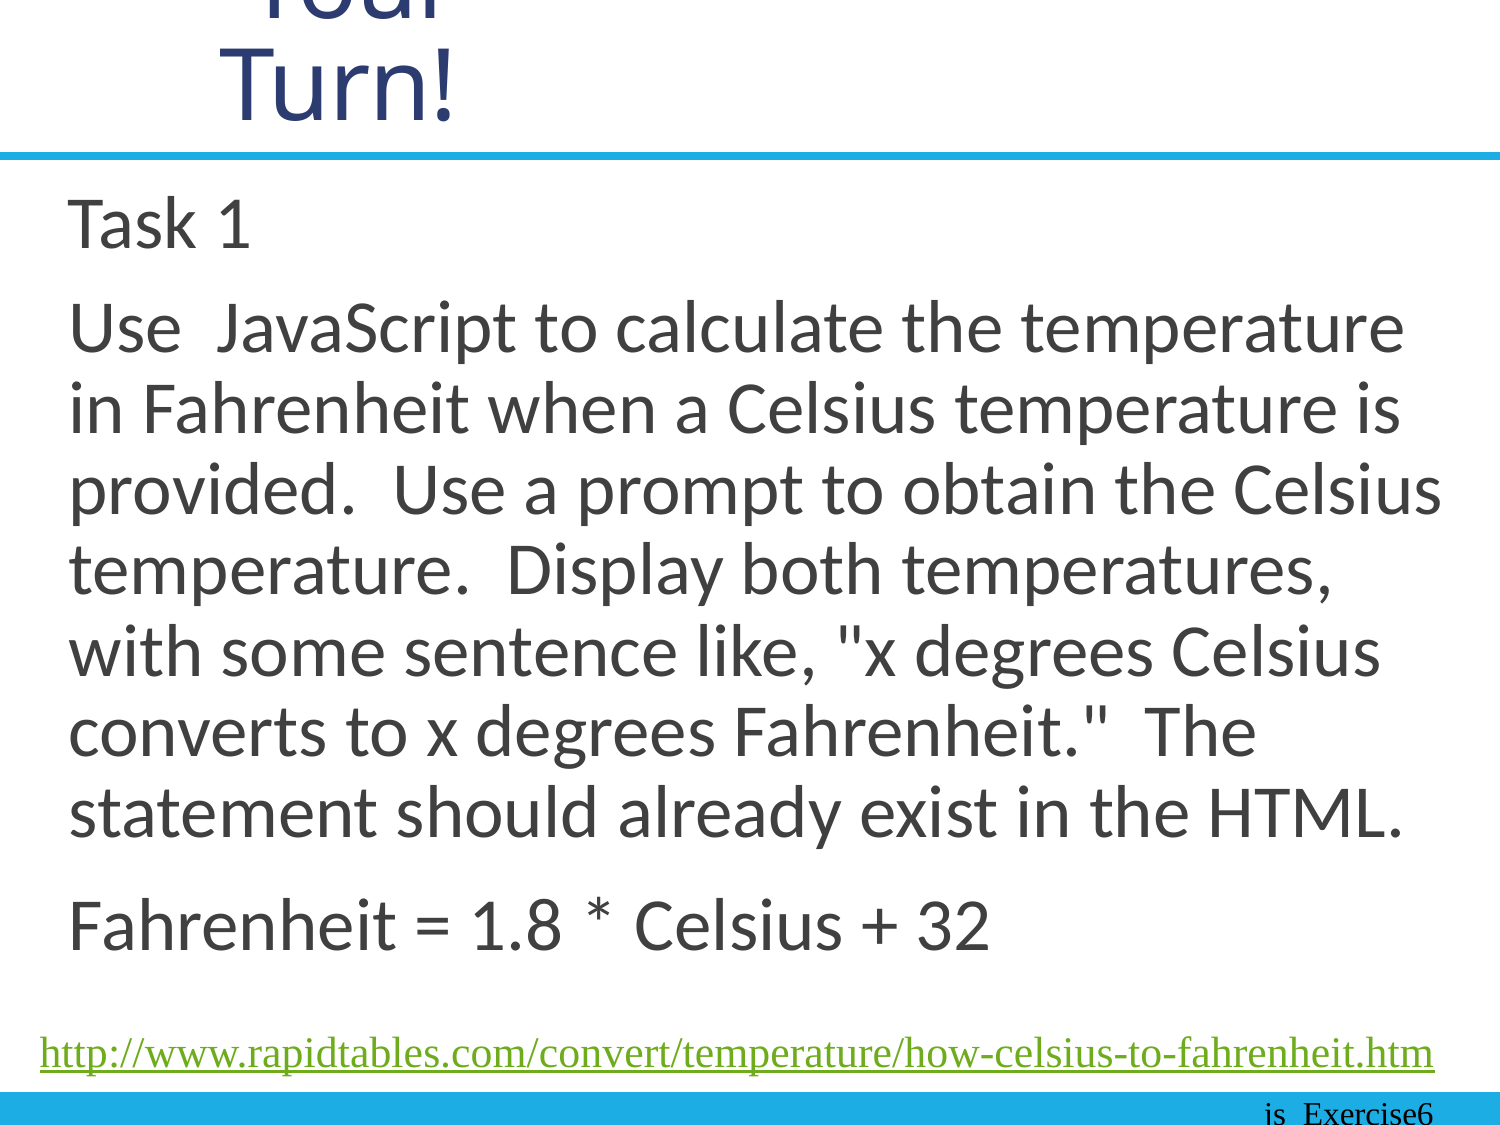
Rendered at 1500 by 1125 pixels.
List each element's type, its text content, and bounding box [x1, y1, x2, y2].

title Your Turn! [24, 19, 473, 149]
text_box js_Exercise6 [1249, 1084, 1450, 1108]
text_box http://www.rapidtables.com/convert/temperature/how-celsius-to-fahrenheit.htm [24, 1016, 1500, 1084]
text_box js_Exercise6 [1249, 1120, 1450, 1125]
text_box Task 1 [67, 176, 288, 266]
text_box Use JavaScript to calculate the temperature in Fahrenheit when a Celsius temperature is provided. Use a prompt to obtain the Celsius temperature. Display both temperatures, with some sentence like, "x degrees Celsius converts to x degrees Fahrenheit." The statement should already exist in the HTML. Fahrenheit = 1.8 * Celsius + 32 [68, 280, 1457, 966]
